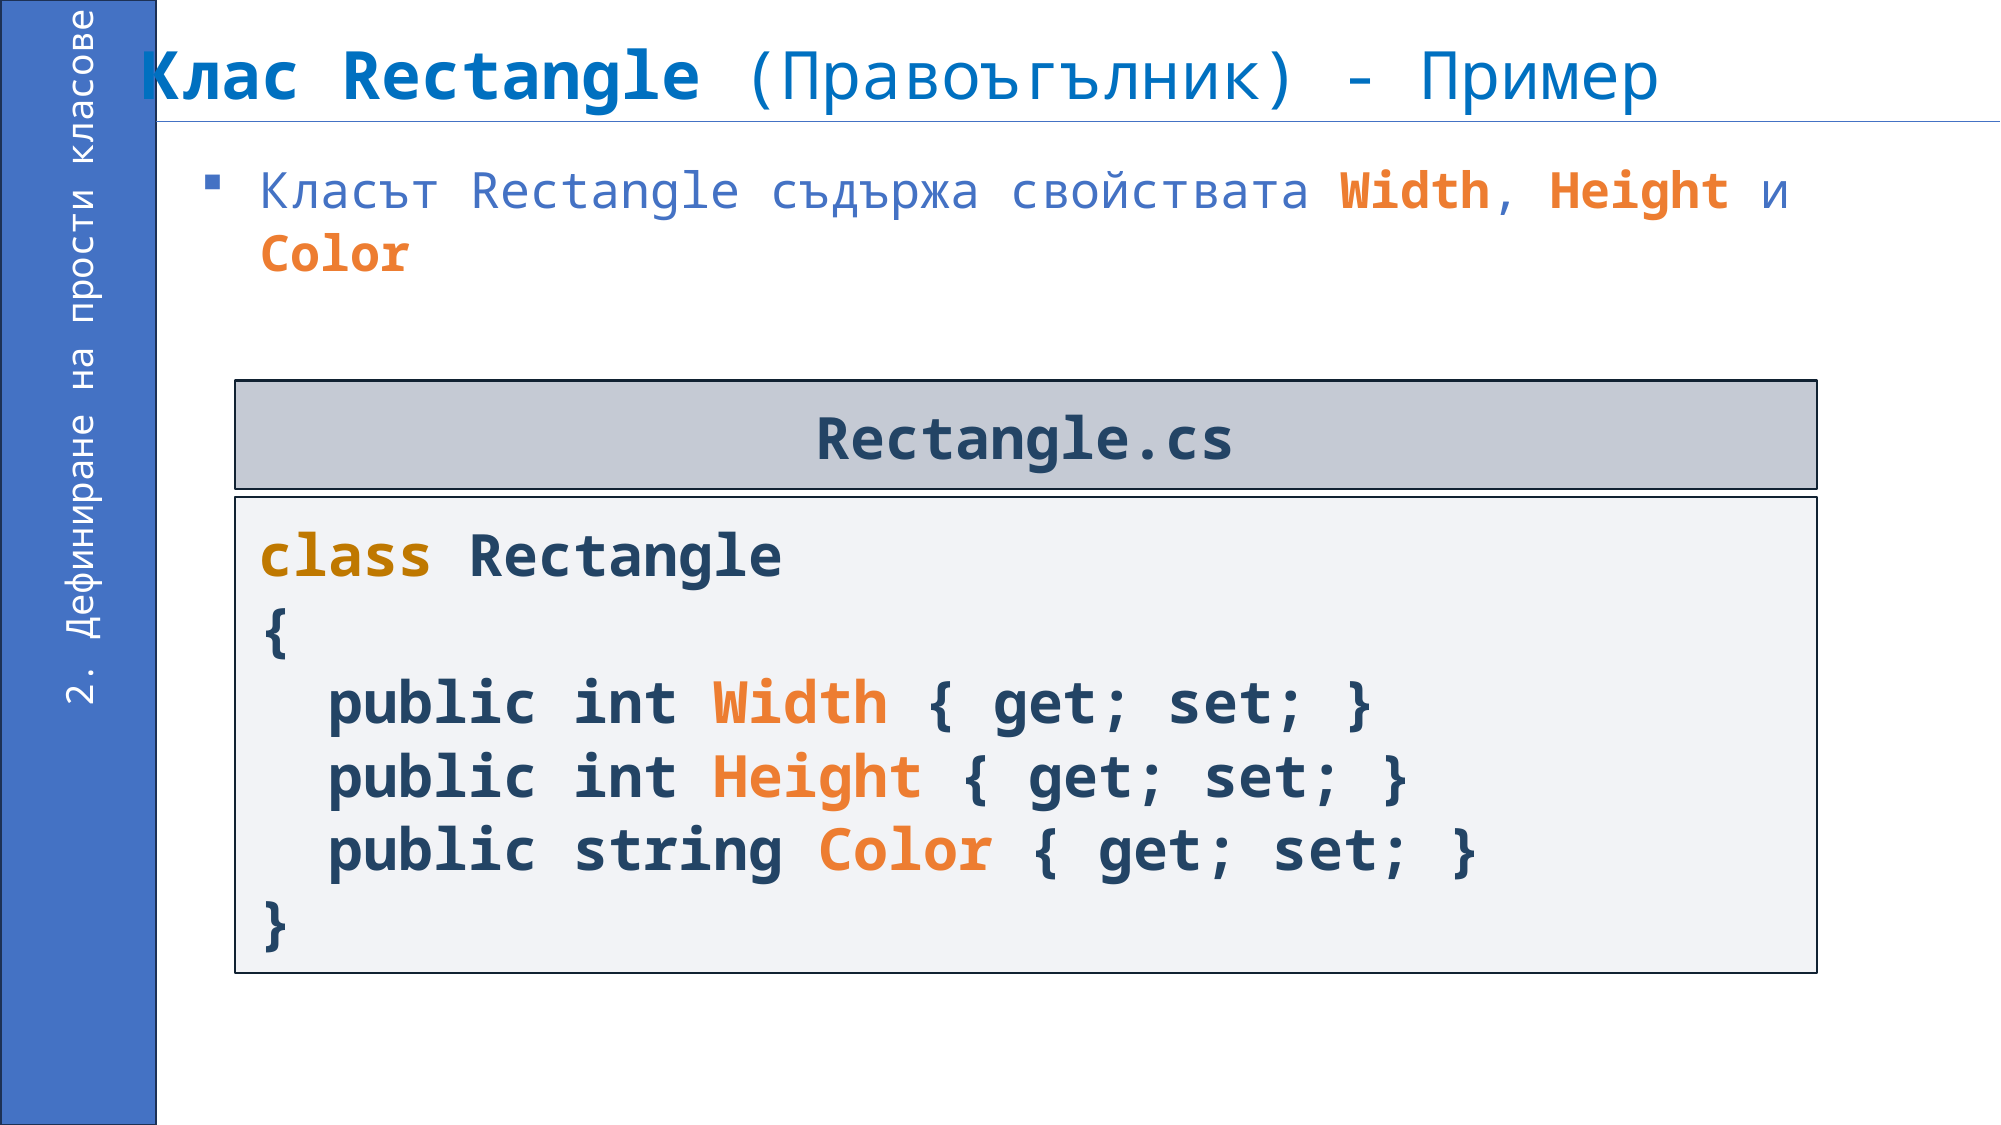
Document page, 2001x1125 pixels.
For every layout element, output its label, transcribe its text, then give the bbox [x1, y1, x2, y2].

text_box Клас Rectangle (Правоъгълник) - Пример [126, 25, 1677, 121]
text_box 2. Дефиниране на прости класове [48, 0, 108, 722]
text_box [0, 0, 157, 1125]
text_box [234, 380, 1817, 975]
text_box Класът Rectangle съдържа свойствата Width, Height и Color [183, 150, 1845, 442]
